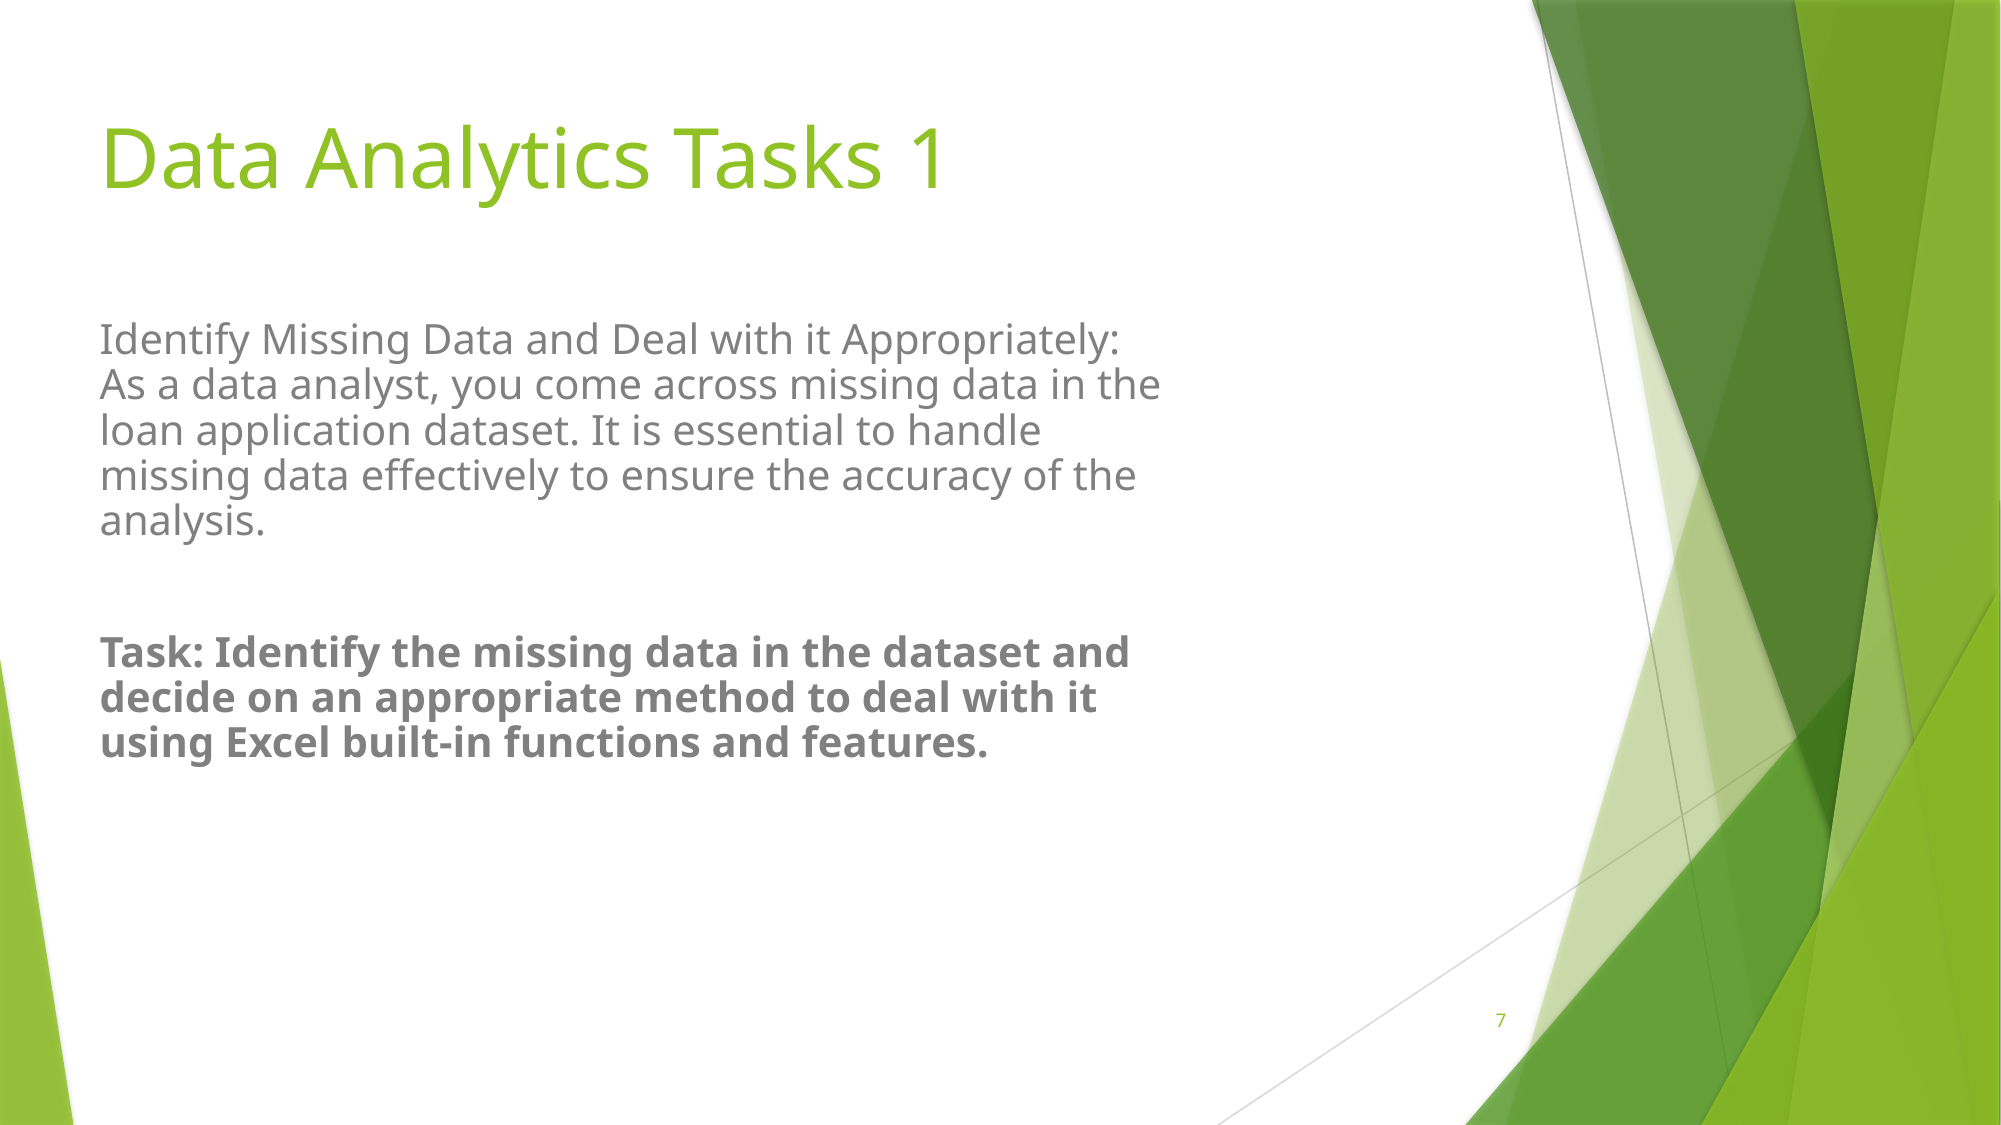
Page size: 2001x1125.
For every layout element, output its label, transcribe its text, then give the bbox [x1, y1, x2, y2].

list Identify Missing Data and Deal with it Appropriately: As a data analyst, you come across missing data in the loan application dataset. It is essential to handle missing data effectively to ensure the accuracy of the analysis. Task: Identify the missing data in the dataset and decide on an appropriate method to deal with it using Excel built-in functions and features. [84, 311, 1186, 841]
slide_number 7 [1409, 991, 1522, 1051]
title Data Analytics Tasks 1 [84, 73, 1056, 215]
